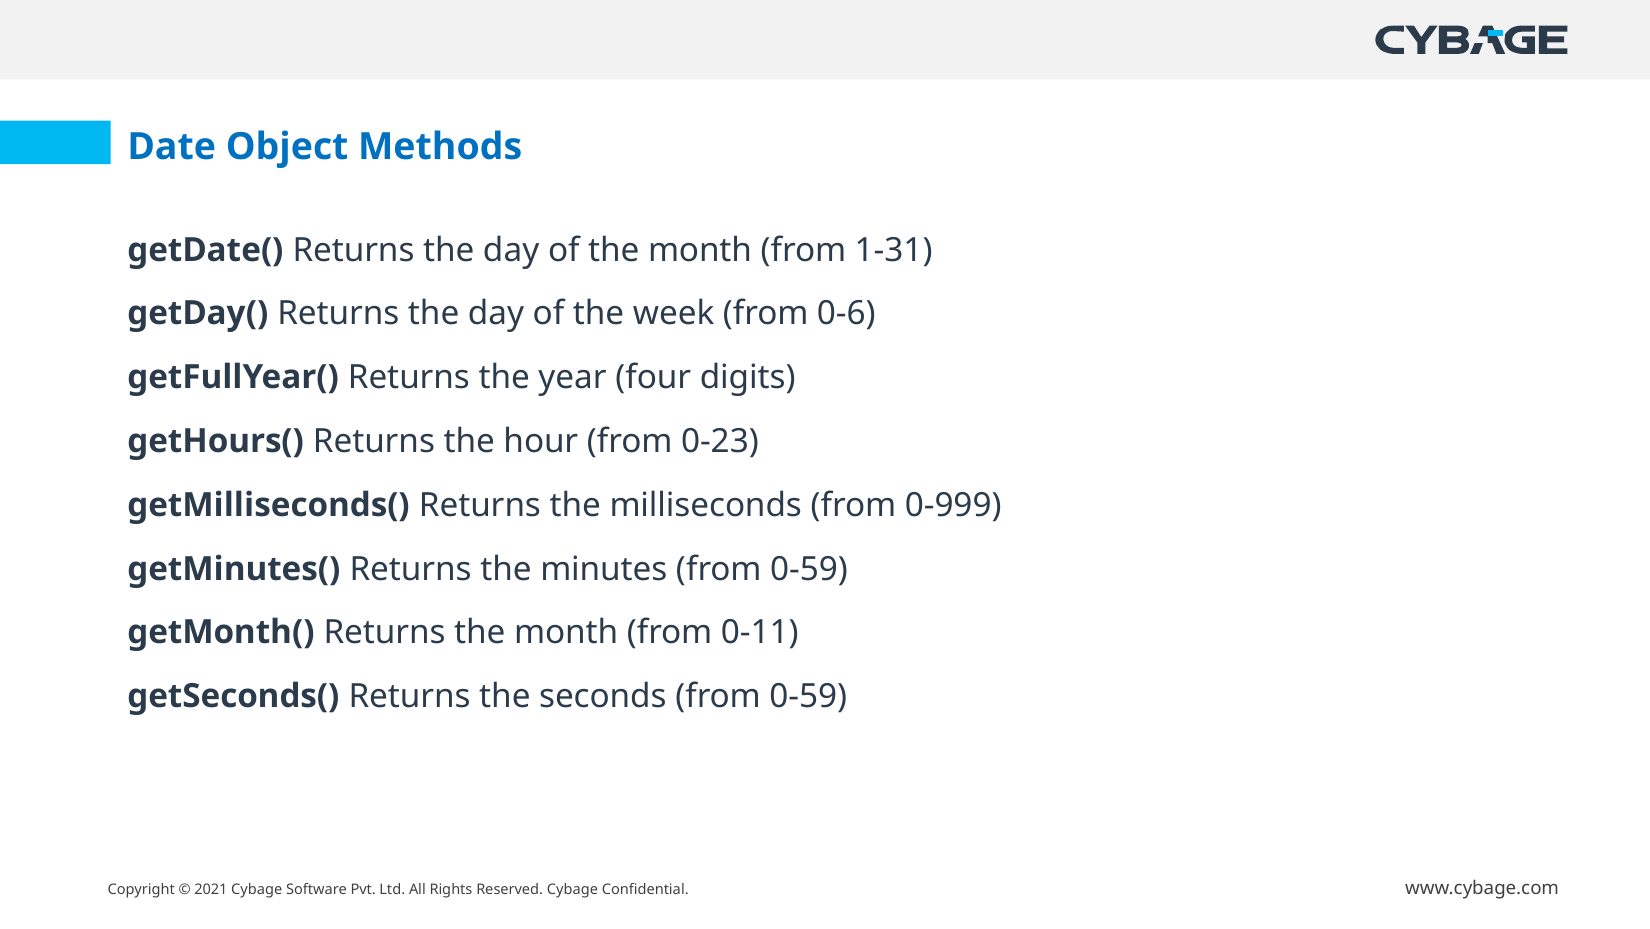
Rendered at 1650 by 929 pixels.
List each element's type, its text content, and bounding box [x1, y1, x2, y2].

text_box [0, 118, 110, 166]
text_box Date Object Methods [110, 114, 838, 190]
text_box getDate() Returns the day of the month (from 1-31) getDay() Returns the day of the week (from 0-6) getFullYear() Returns the year (four digits) getHours() Returns the hour (from 0-23) getMilliseconds() Returns the milliseconds (from 0-999) getMinutes() Returns the minutes (from 0-59) getMonth() Returns the month (from 0-11) getSeconds() Returns the seconds (from 0-59) [110, 195, 1511, 852]
